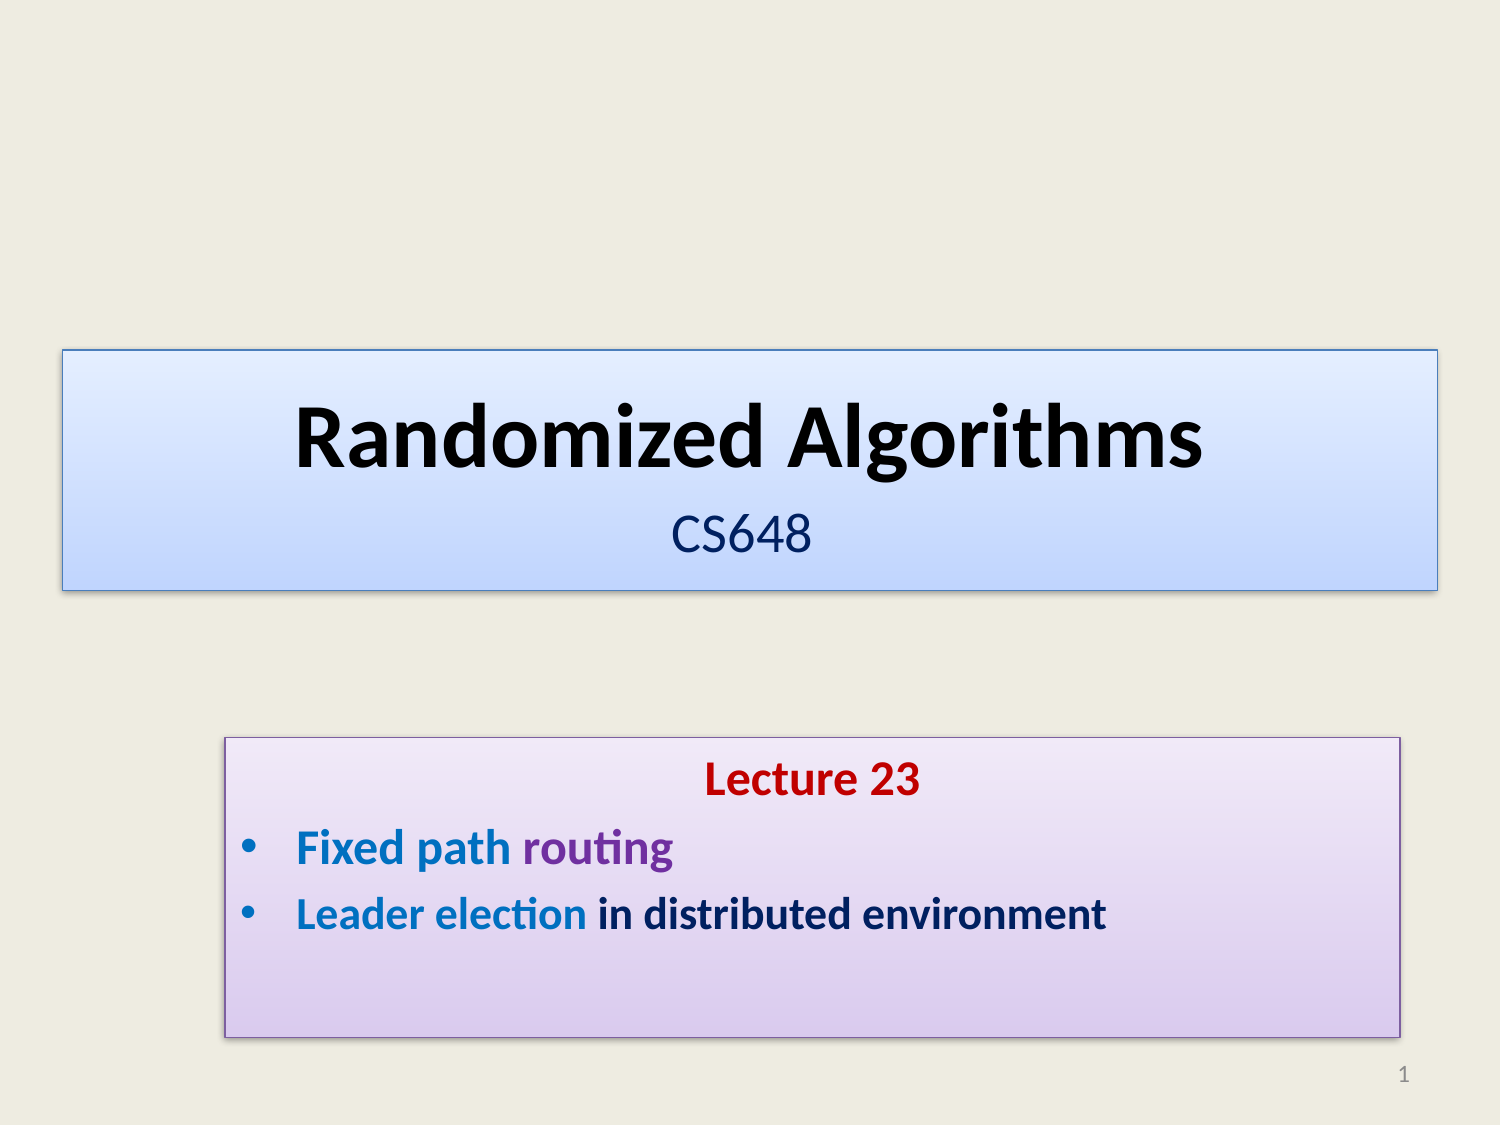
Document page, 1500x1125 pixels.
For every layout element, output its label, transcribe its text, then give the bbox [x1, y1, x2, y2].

title Randomized Algorithms CS648 [62, 349, 1438, 591]
subtitle Lecture 23 Fixed path routing Leader election in distributed environment [224, 737, 1401, 1038]
slide_number 1 [1074, 1042, 1425, 1103]
